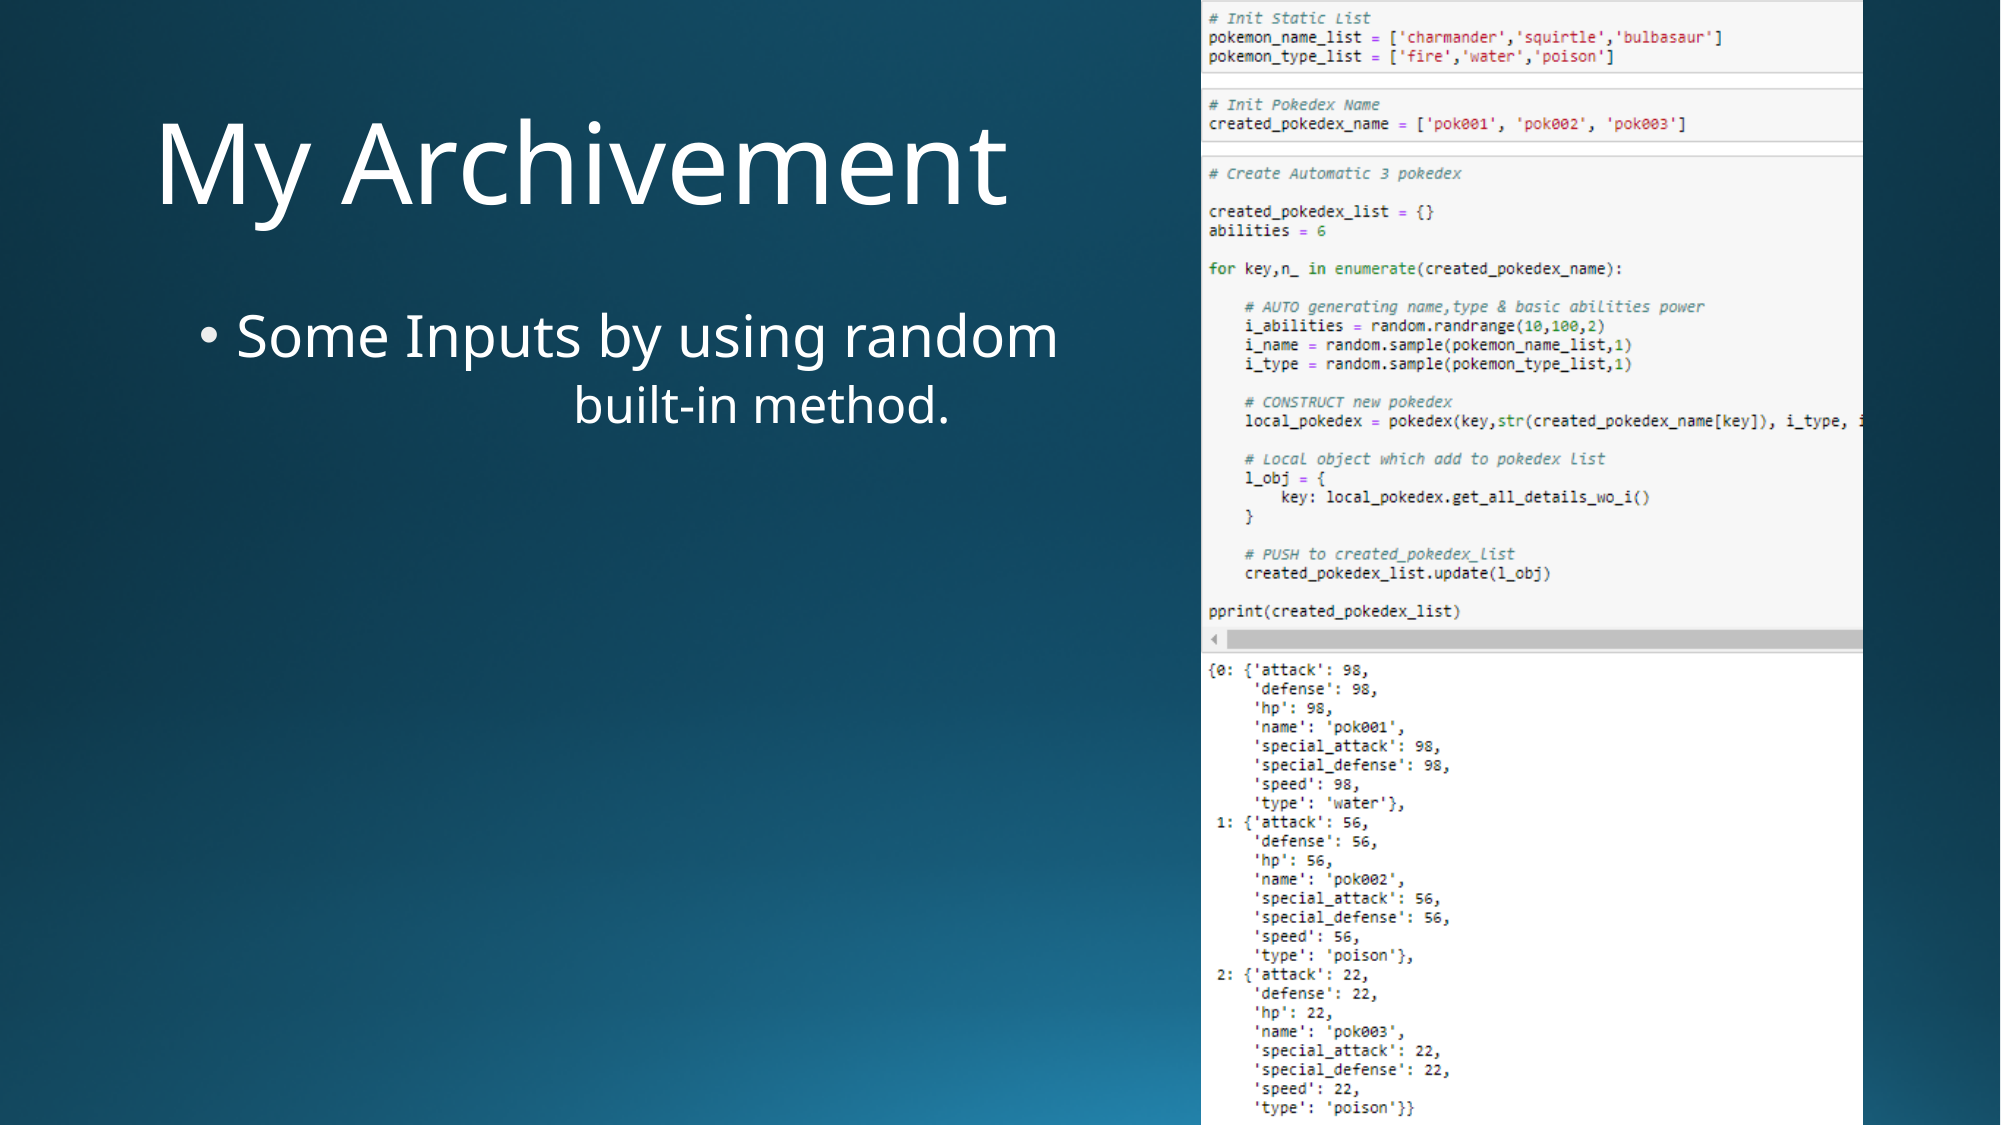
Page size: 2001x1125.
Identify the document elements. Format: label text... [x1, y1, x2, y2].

list Some Inputs by using random built-in method. [183, 299, 1201, 1014]
title My Archivement [137, 59, 1201, 278]
picture [0, 0, 2001, 1125]
